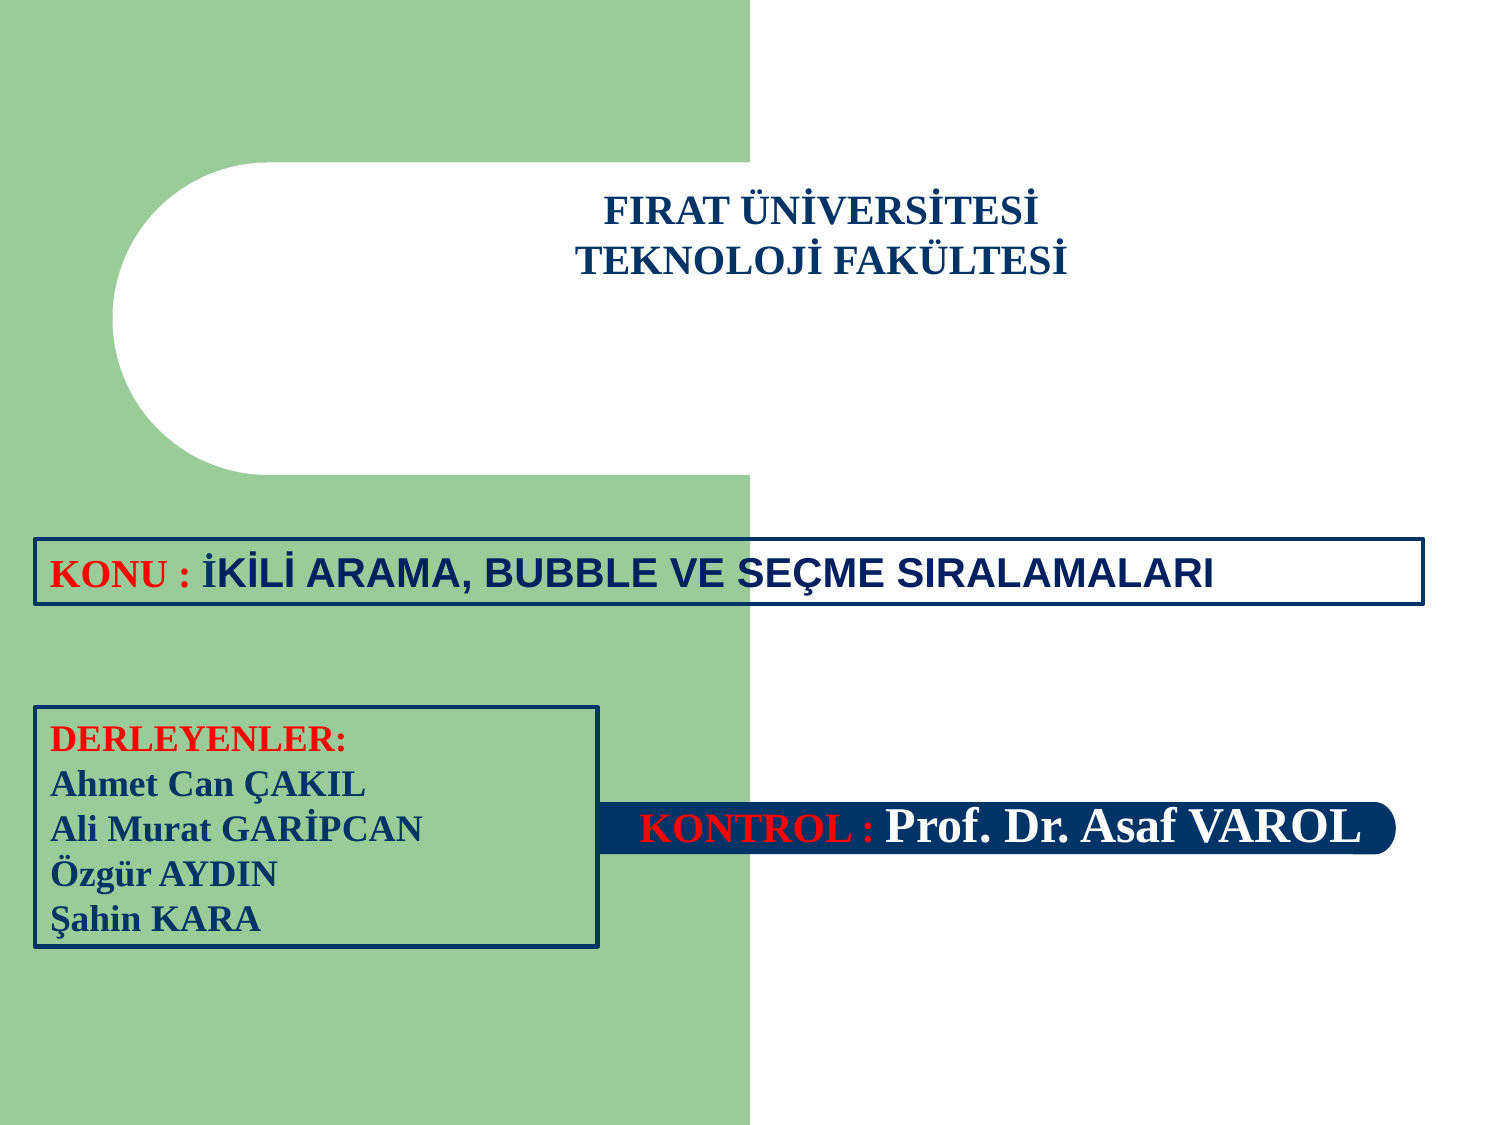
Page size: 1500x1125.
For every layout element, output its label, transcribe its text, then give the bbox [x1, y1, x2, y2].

text_box DERLEYENLER: Ahmet Can ÇAKIL Ali Murat GARİPCAN Özgür AYDIN Şahin KARA [33, 705, 600, 949]
text_box KONU : İKİLİ ARAMA, BUBBLE VE SEÇME SIRALAMALARI [33, 537, 1425, 606]
text_box KONTROL : Prof. Dr. Asaf VAROL [624, 785, 1378, 860]
text_box FIRAT ÜNİVERSİTESİ TEKNOLOJİ FAKÜLTESİ [559, 175, 1083, 291]
